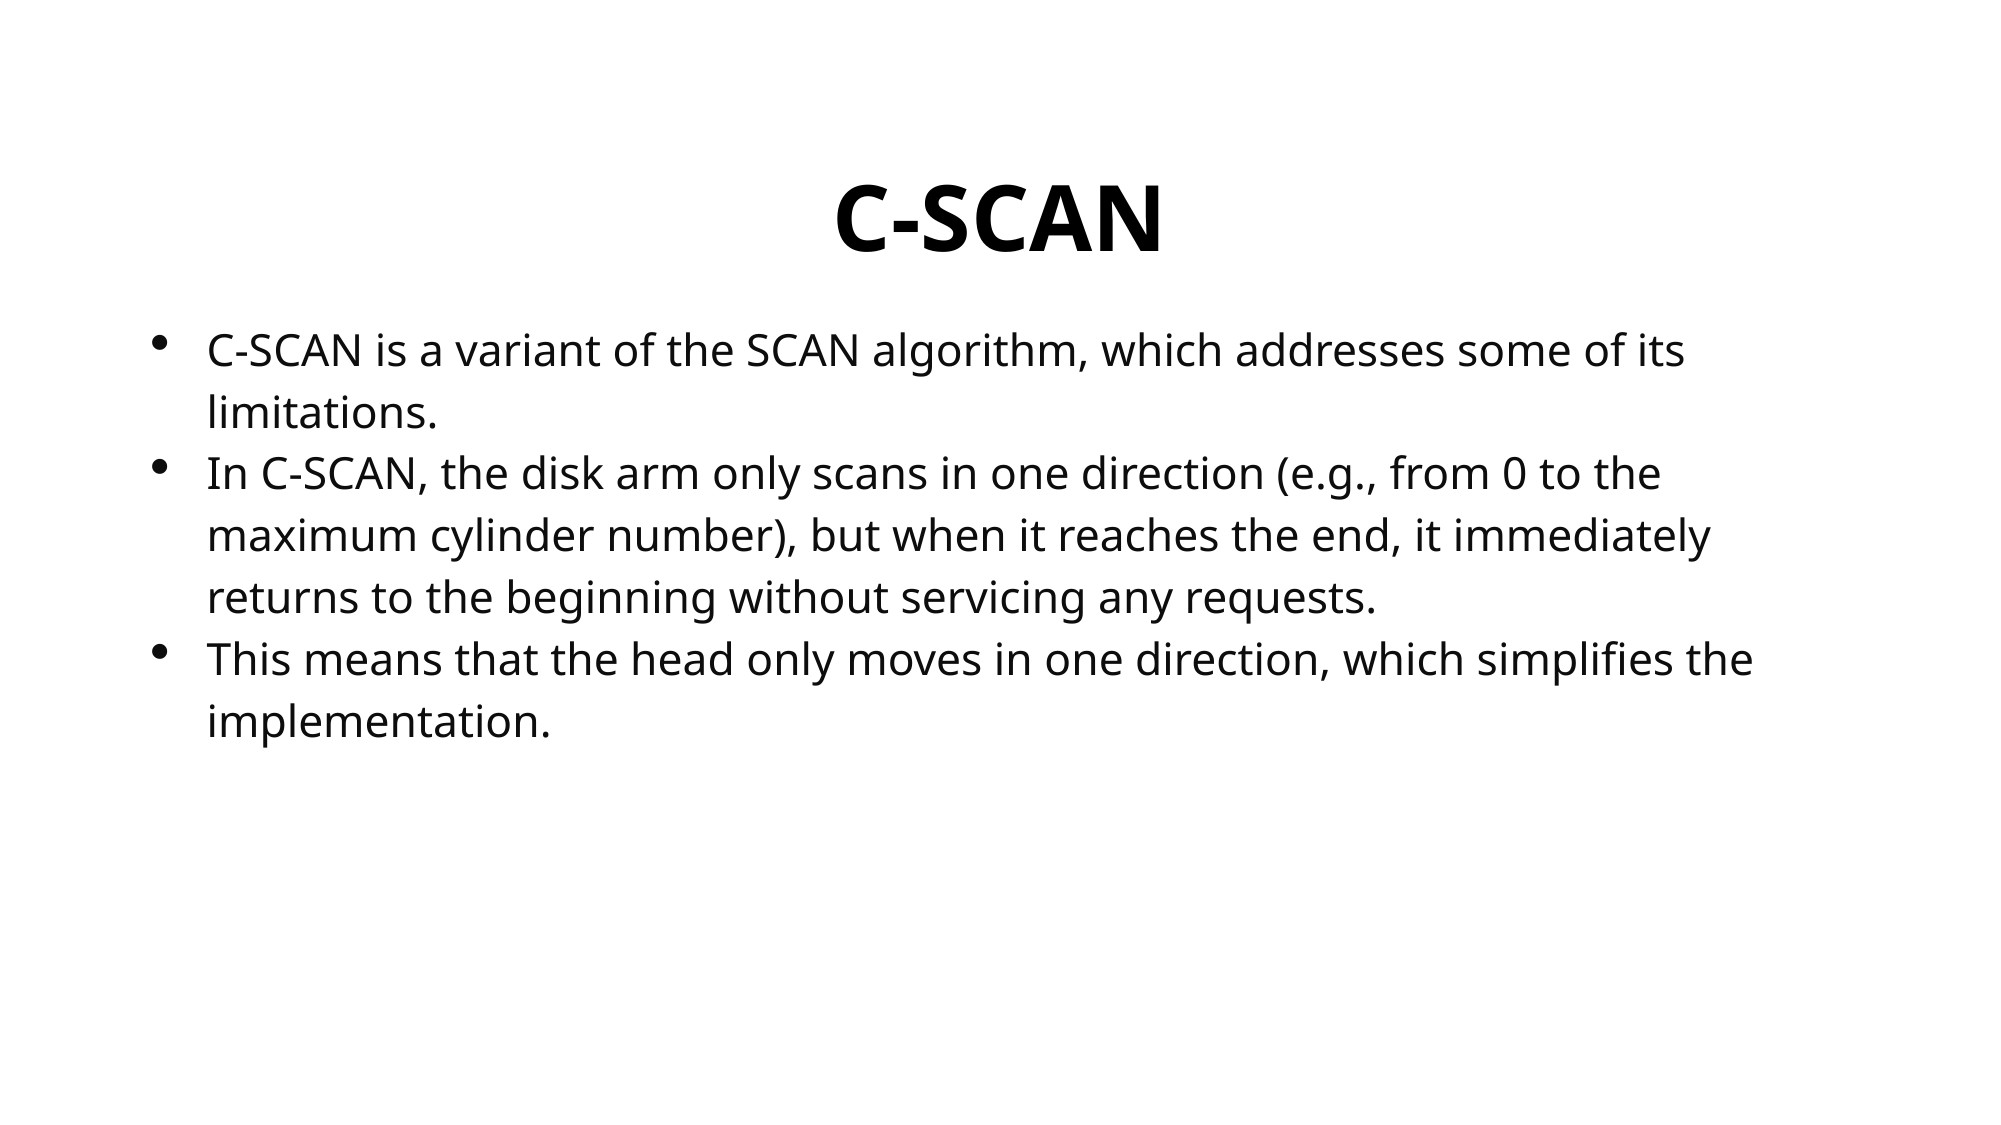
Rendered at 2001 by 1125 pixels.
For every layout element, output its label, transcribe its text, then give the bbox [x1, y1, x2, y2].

title C-SCAN [293, 116, 1707, 305]
list C-SCAN is a variant of the SCAN algorithm, which addresses some of its limitations. In C-SCAN, the disk arm only scans in one direction (e.g., from 0 to the maximum cylinder number), but when it reaches the end, it immediately returns to the beginning without servicing any requests. This means that the head only moves in one direction, which simplifies the implementation. [137, 305, 1863, 755]
